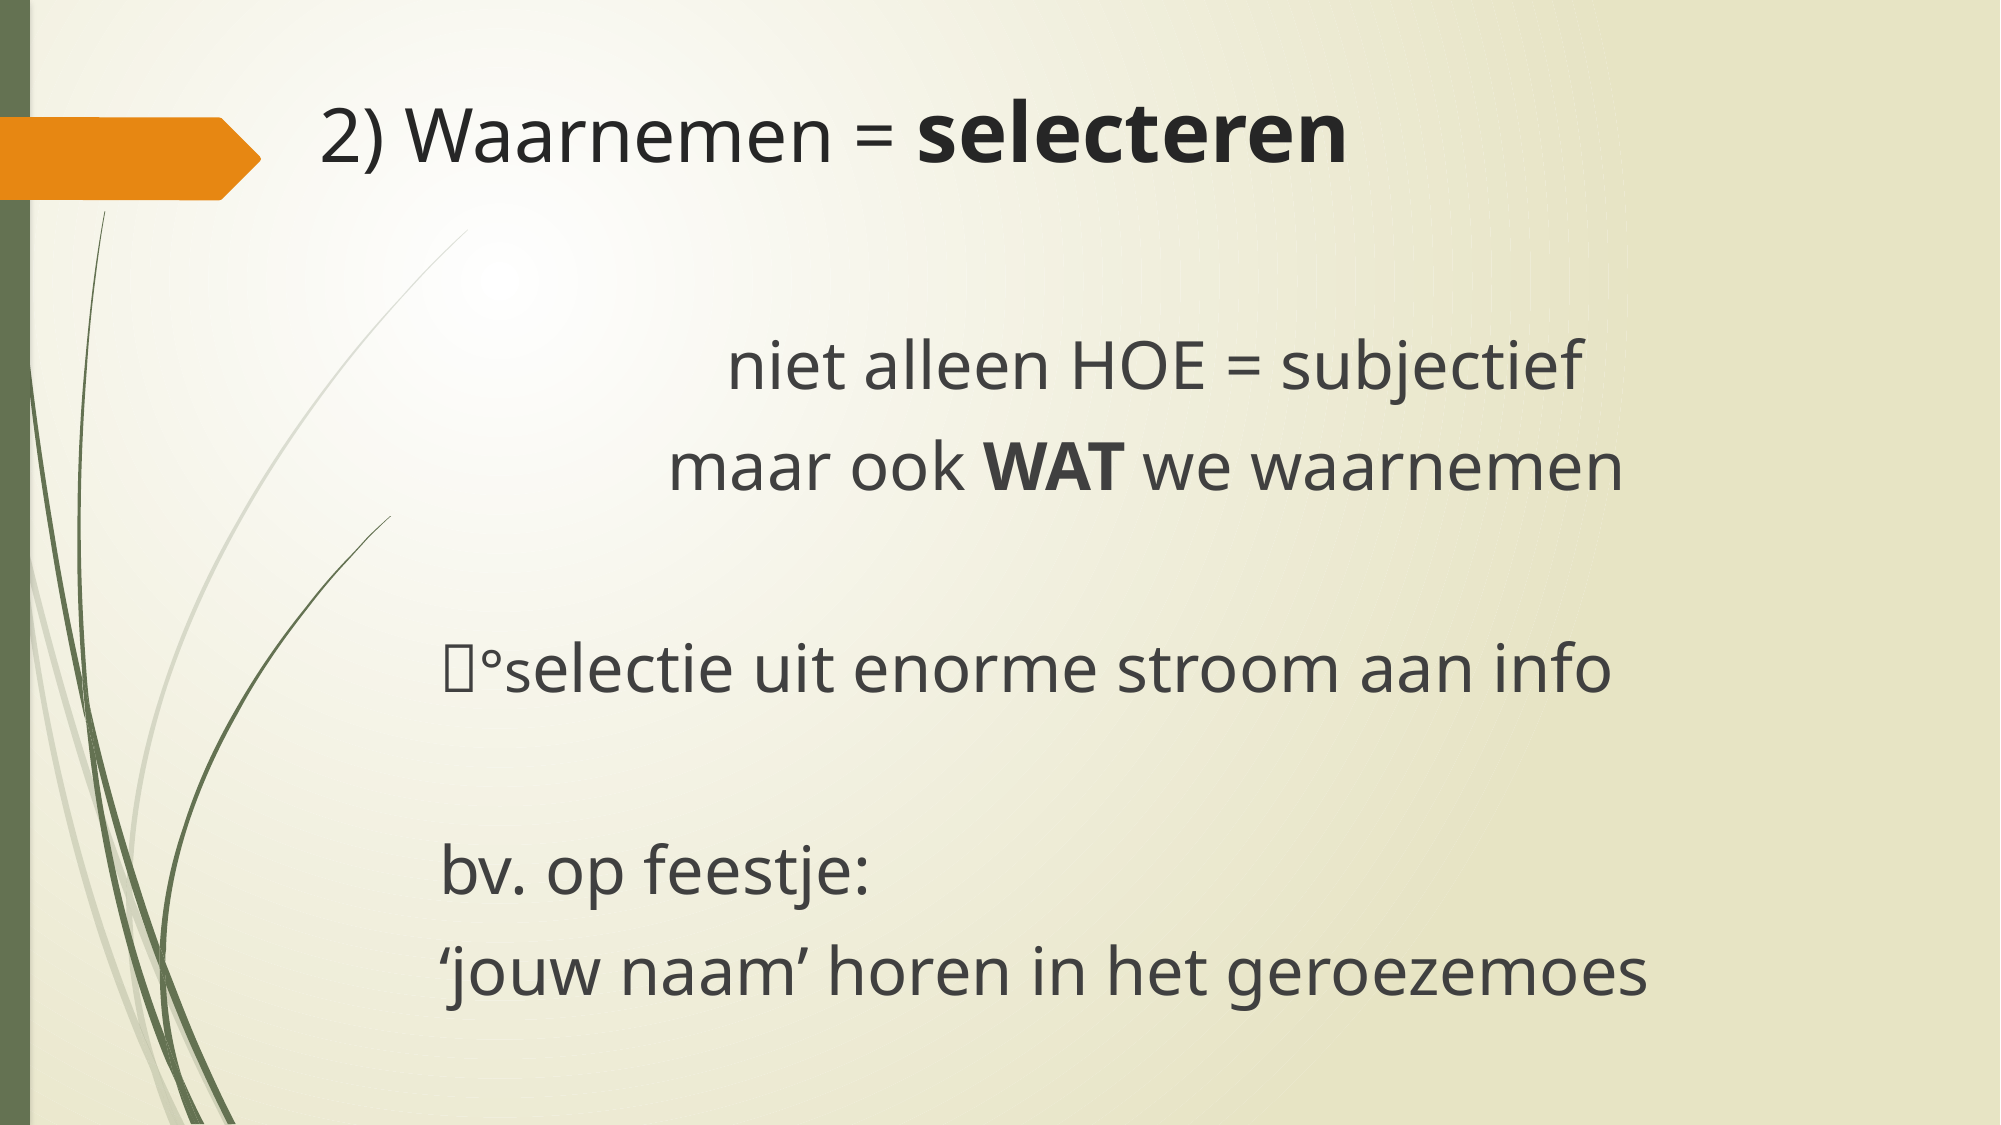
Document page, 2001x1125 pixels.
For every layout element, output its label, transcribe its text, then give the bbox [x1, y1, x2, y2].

list niet alleen HOE = subjectief maar ook WAT we waarnemen °selectie uit enorme stroom aan info bv. op feestje: ‘jouw naam’ horen in het geroezemoes [424, 315, 1887, 1054]
title 2) Waarnemen = selecteren [304, 71, 1767, 282]
